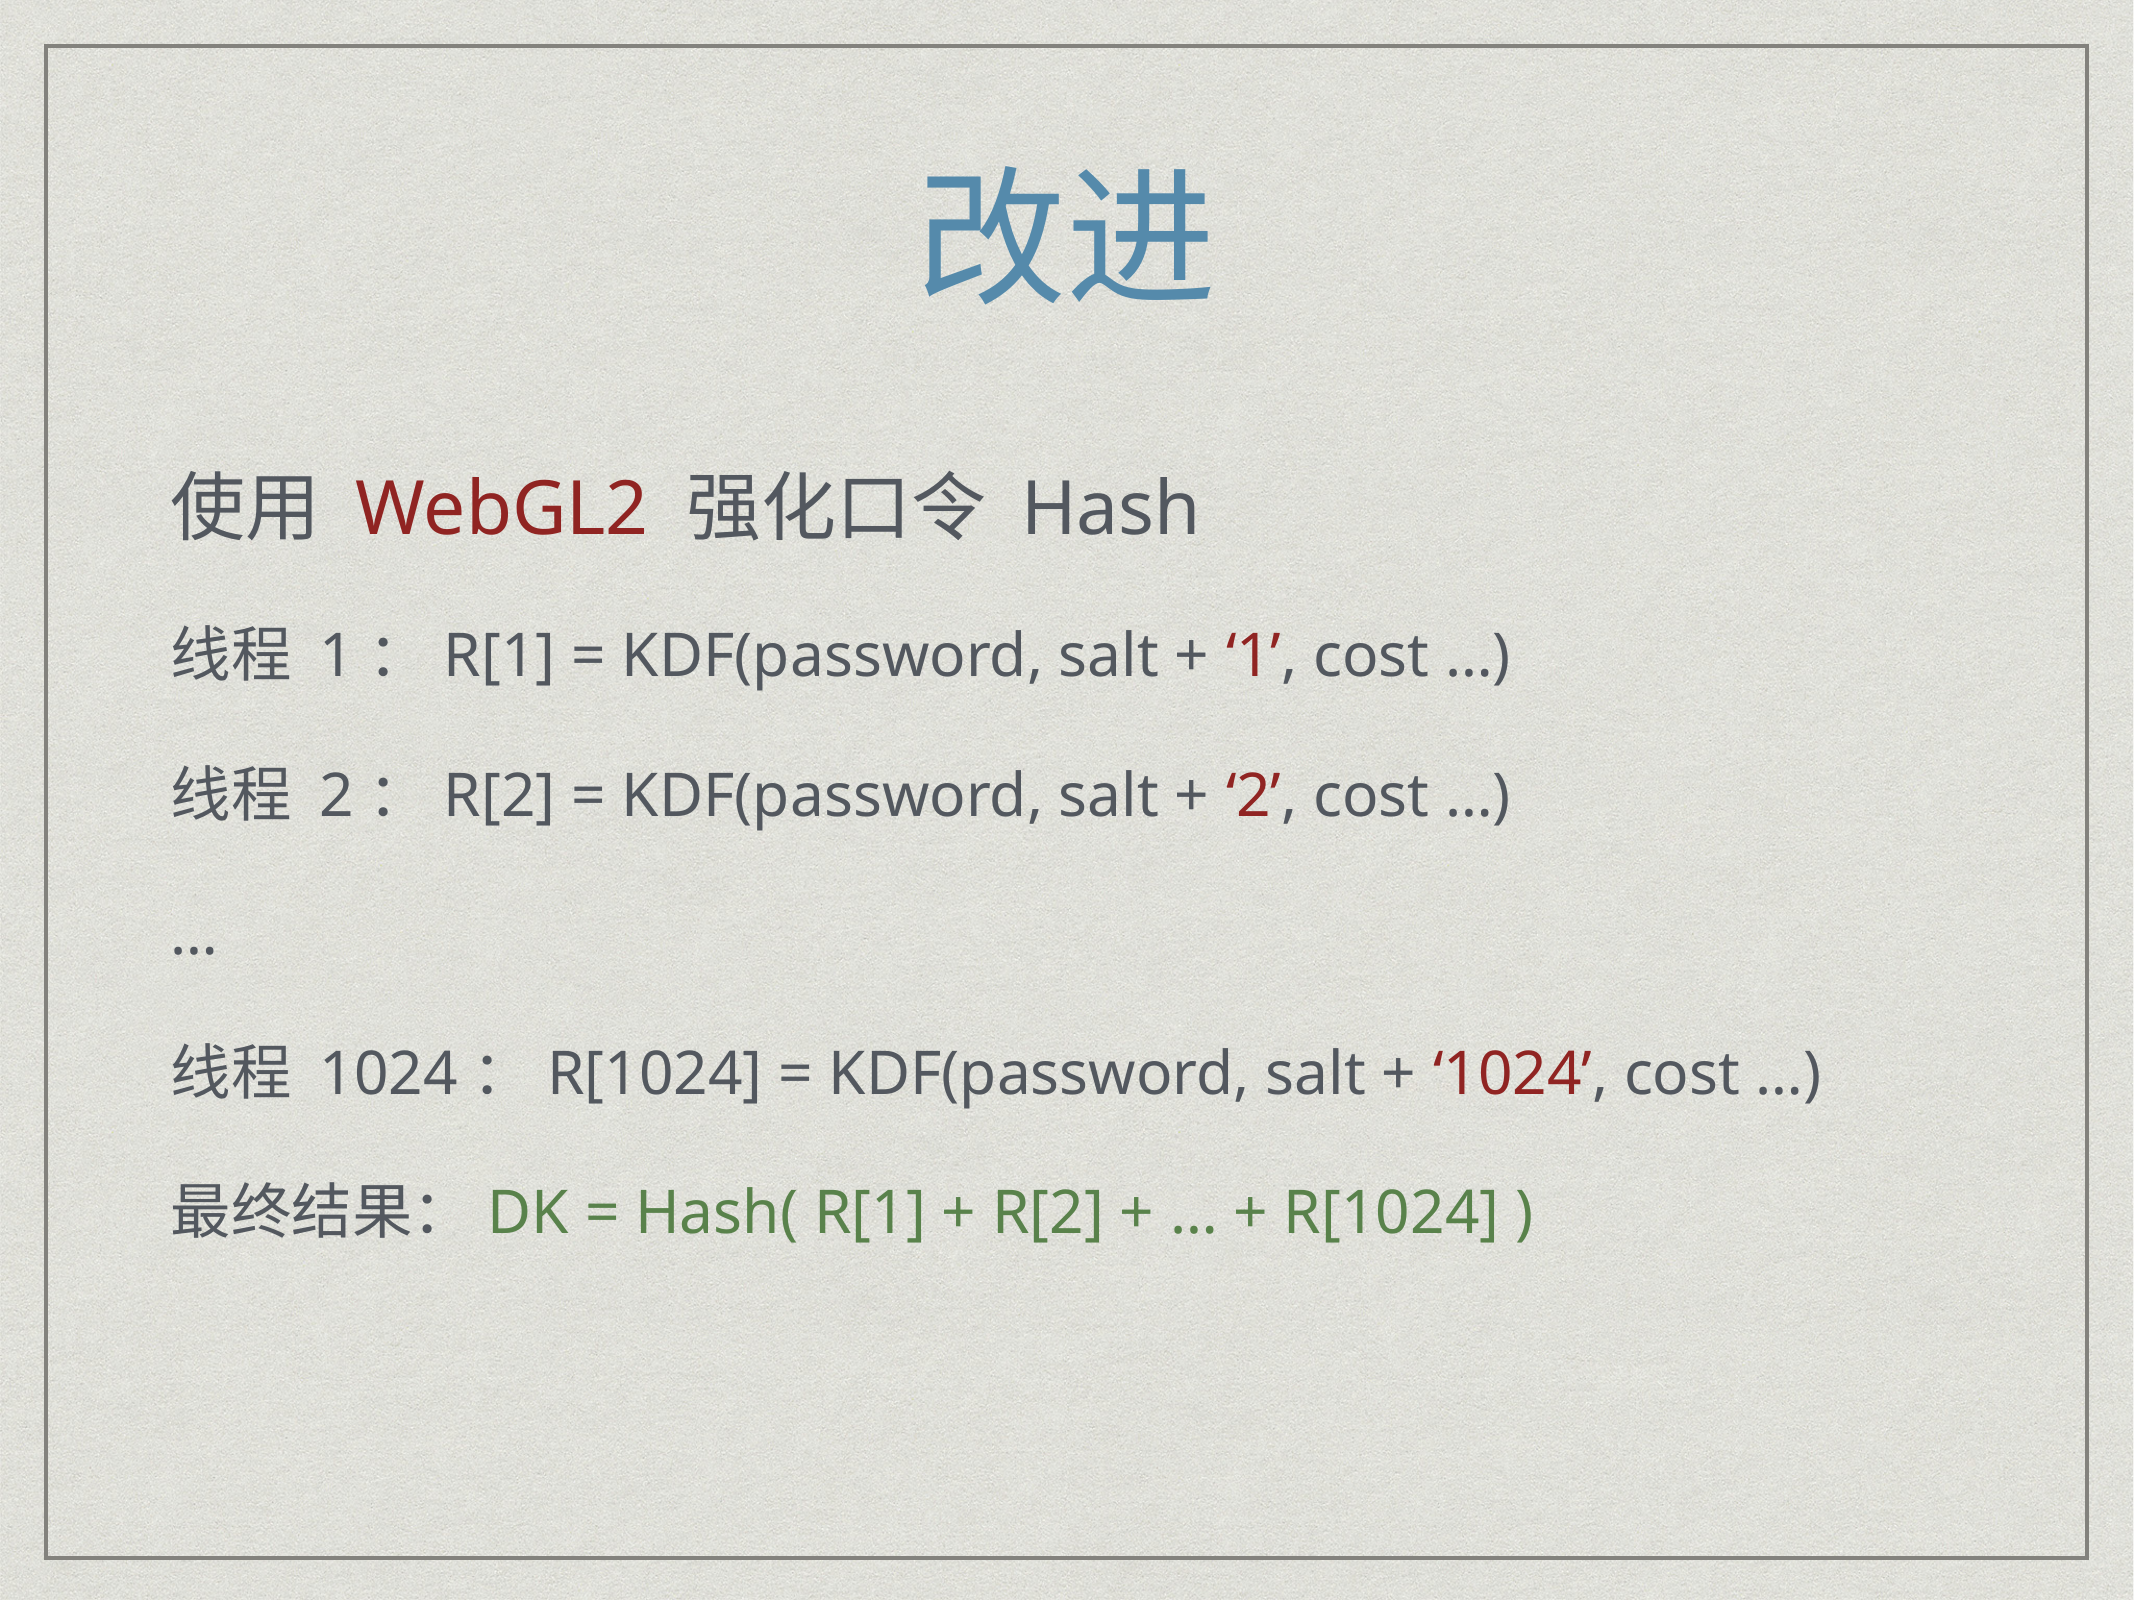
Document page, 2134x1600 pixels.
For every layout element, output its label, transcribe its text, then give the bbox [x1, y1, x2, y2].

picture [0, 0, 2134, 1600]
list 使用 WebGL2 强化口令 Hash 线程 1：R[1] = KDF(password, salt + ‘1’, cost …) 线程 2：R[2] = KDF(password, salt + ‘2’, cost …) … 线程 1024：R[1024] = KDF(password, salt + ‘1024’, cost …) 最终结果：DK = Hash( R[1] + R[2] + … + R[1024] ) [170, 459, 1963, 1387]
title 改进 [170, 43, 1963, 445]
